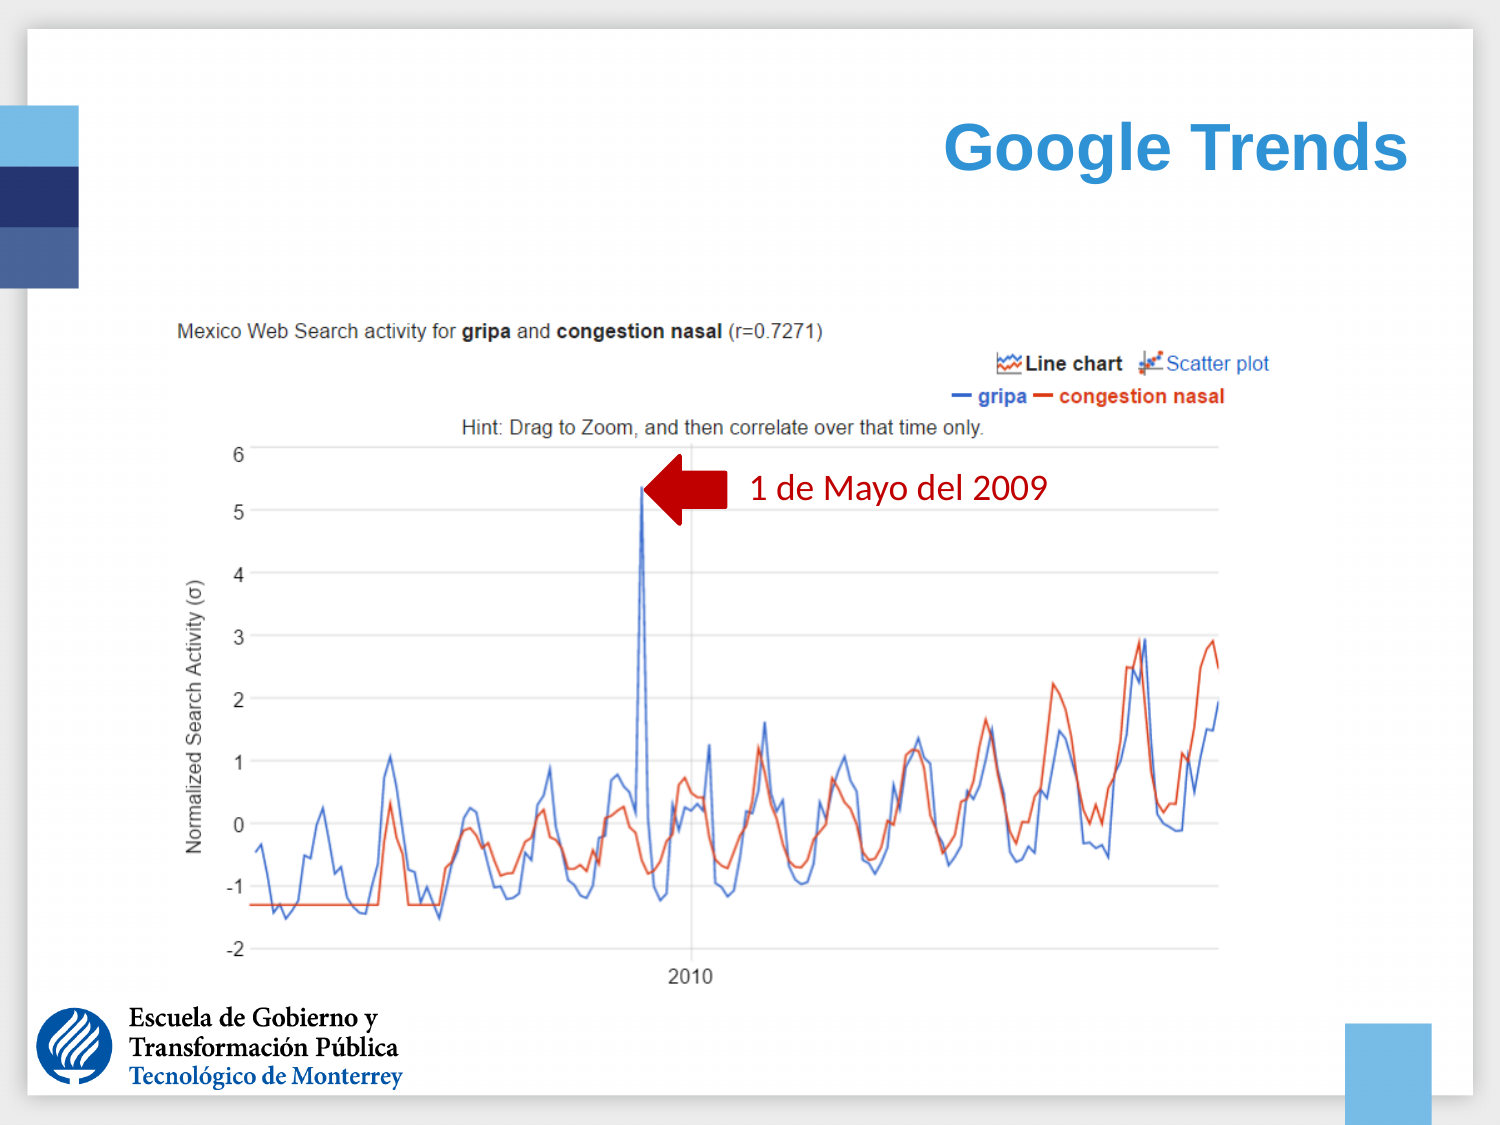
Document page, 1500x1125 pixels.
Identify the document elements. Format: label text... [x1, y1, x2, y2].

picture [0, 0, 1500, 1125]
title Google Trends [193, 49, 1425, 238]
